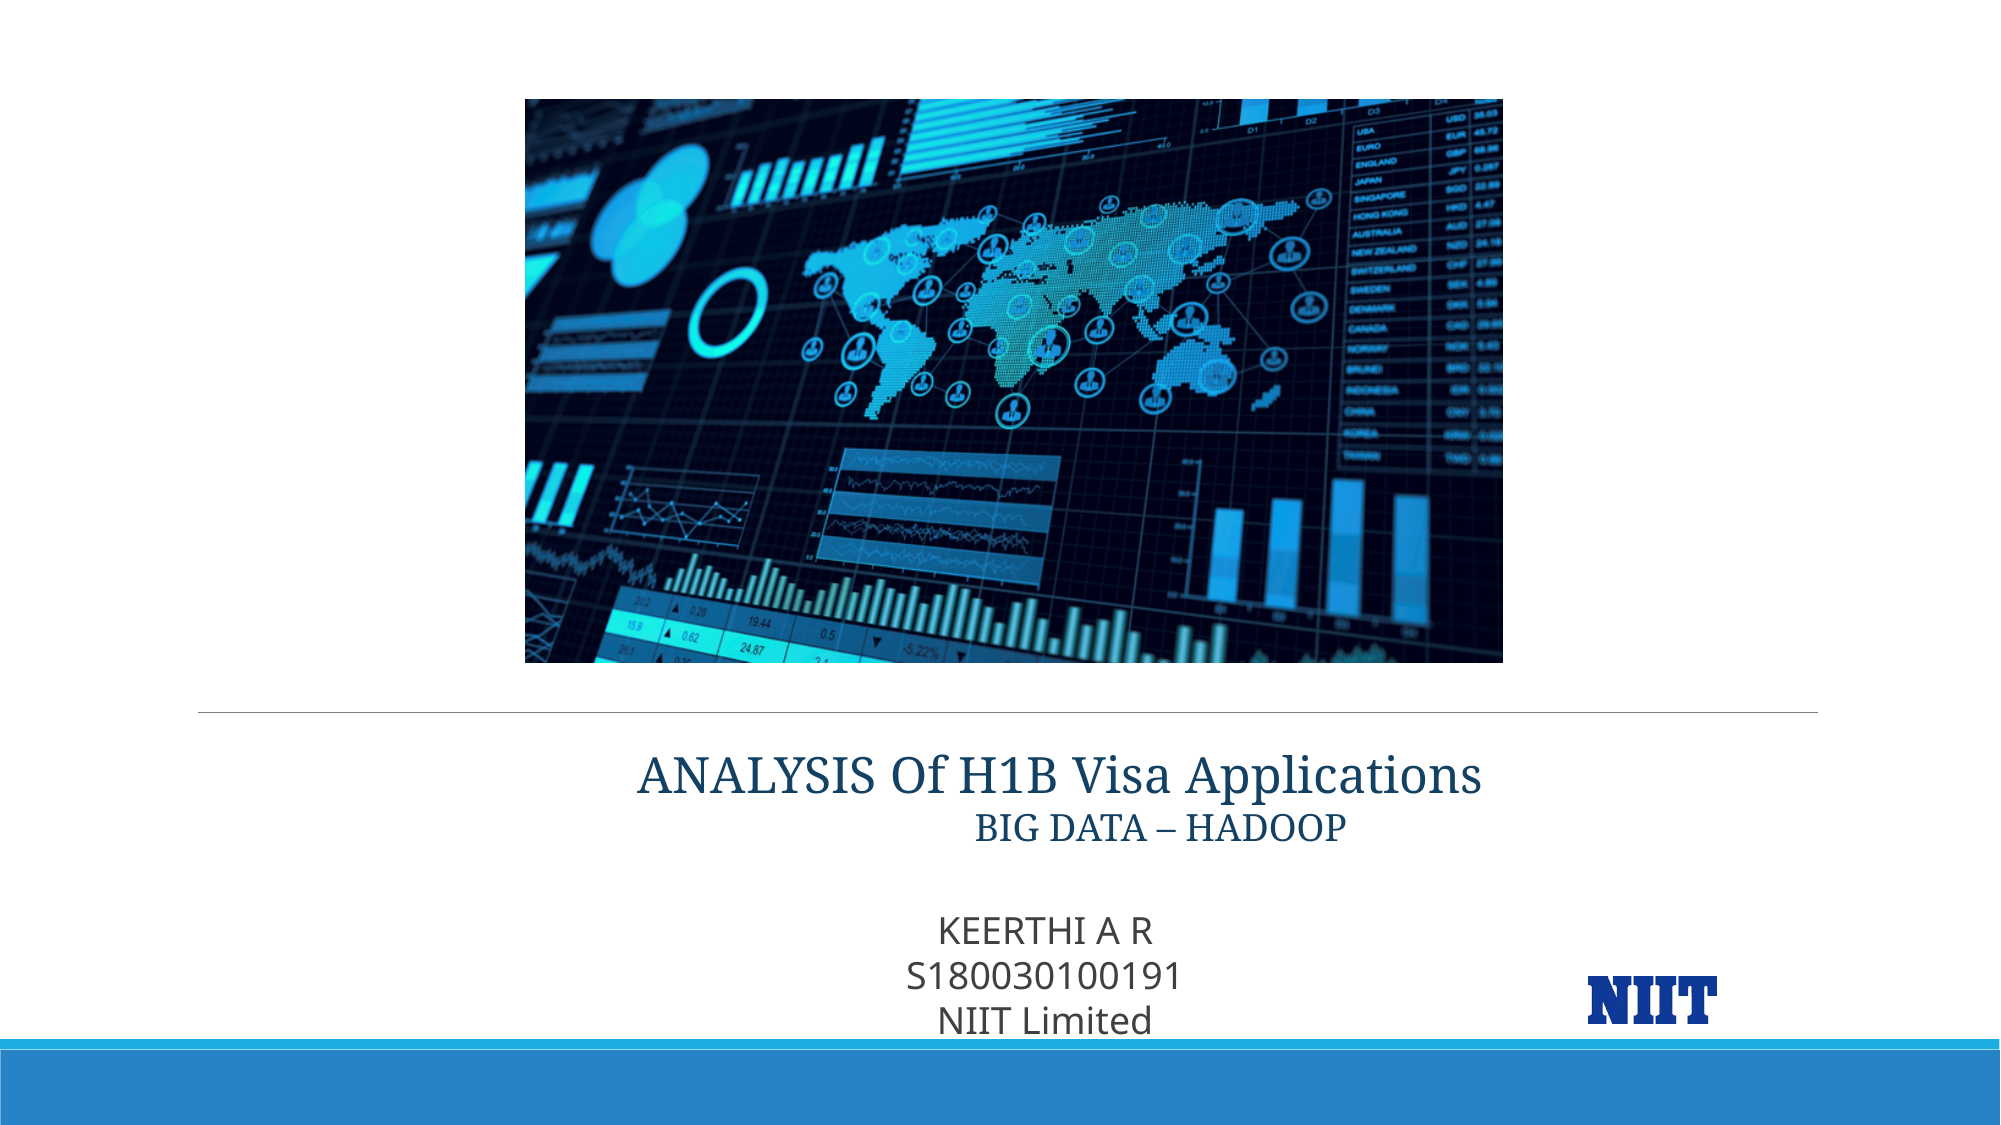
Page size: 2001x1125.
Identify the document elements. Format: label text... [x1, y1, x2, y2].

picture [1588, 975, 1718, 1024]
picture [524, 99, 1503, 663]
text_box ANALYSIS Of H1B Visa Applications BIG DATA – HADOOP [622, 736, 1700, 856]
text_box KEERTHI A R S180030100191 NIIT Limited [607, 900, 1483, 1100]
